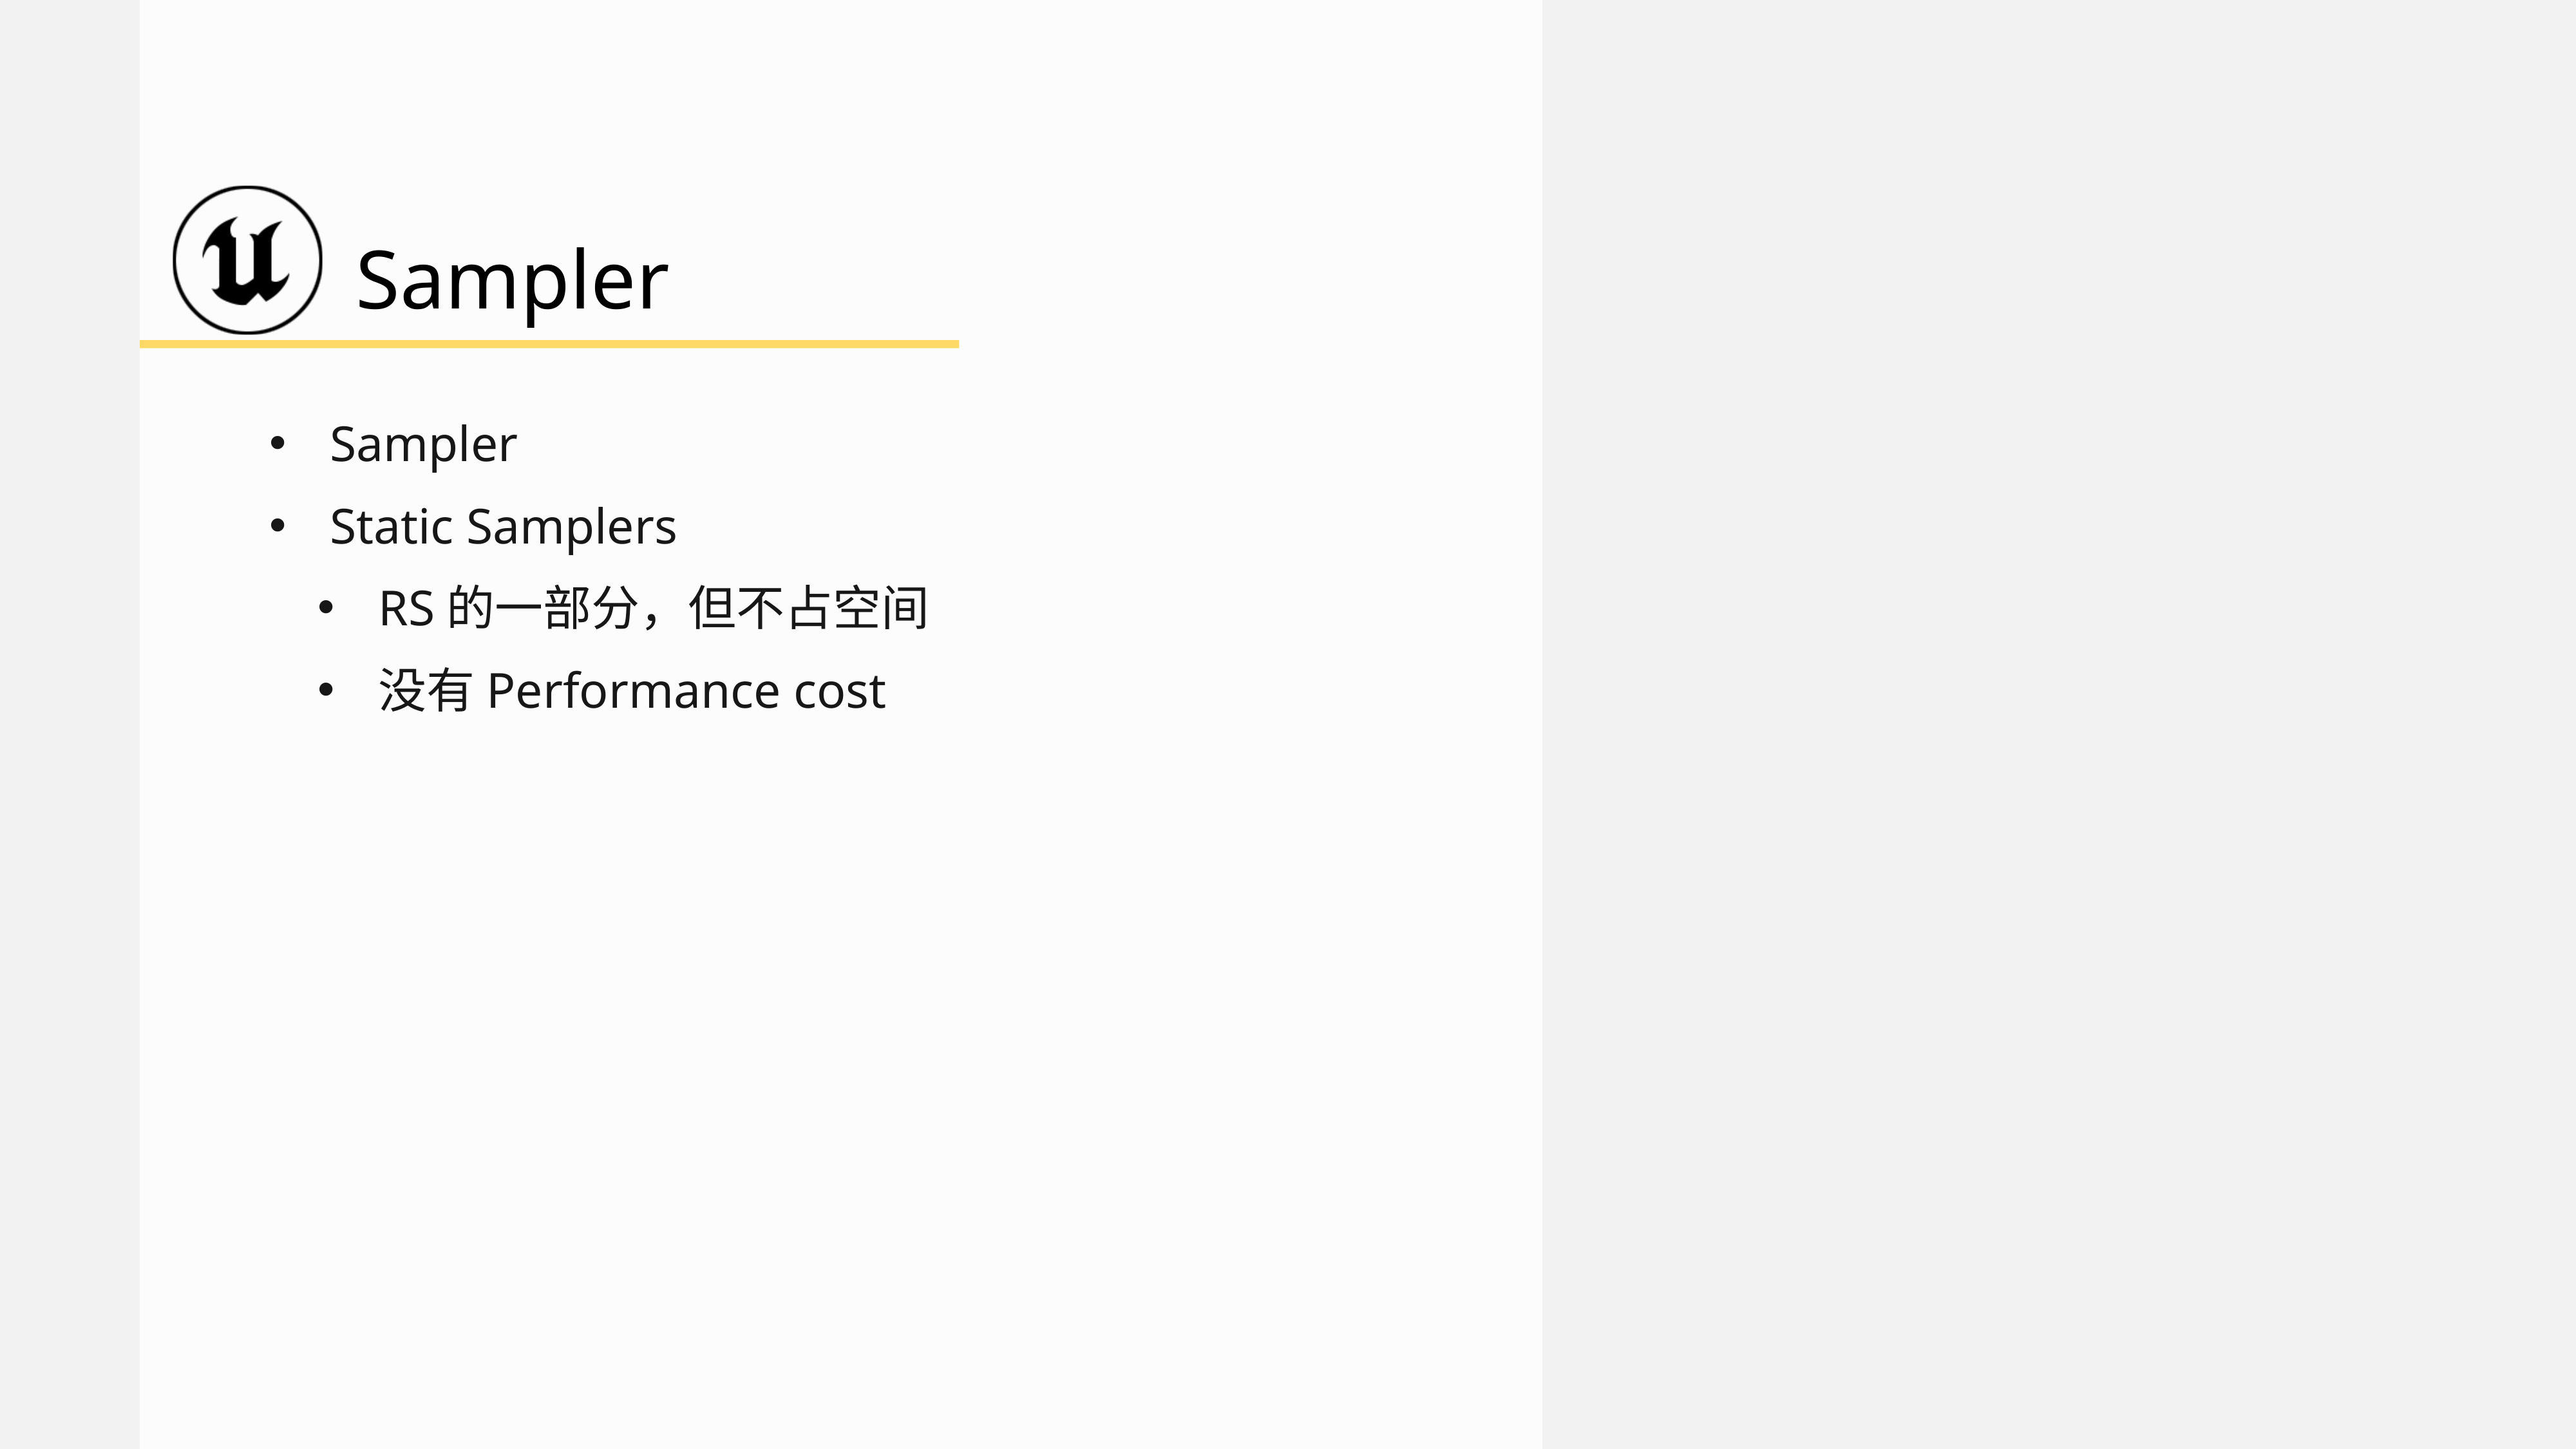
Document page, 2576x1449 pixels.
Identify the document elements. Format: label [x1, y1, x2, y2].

text_box [139, 0, 1543, 1449]
picture [171, 184, 324, 337]
